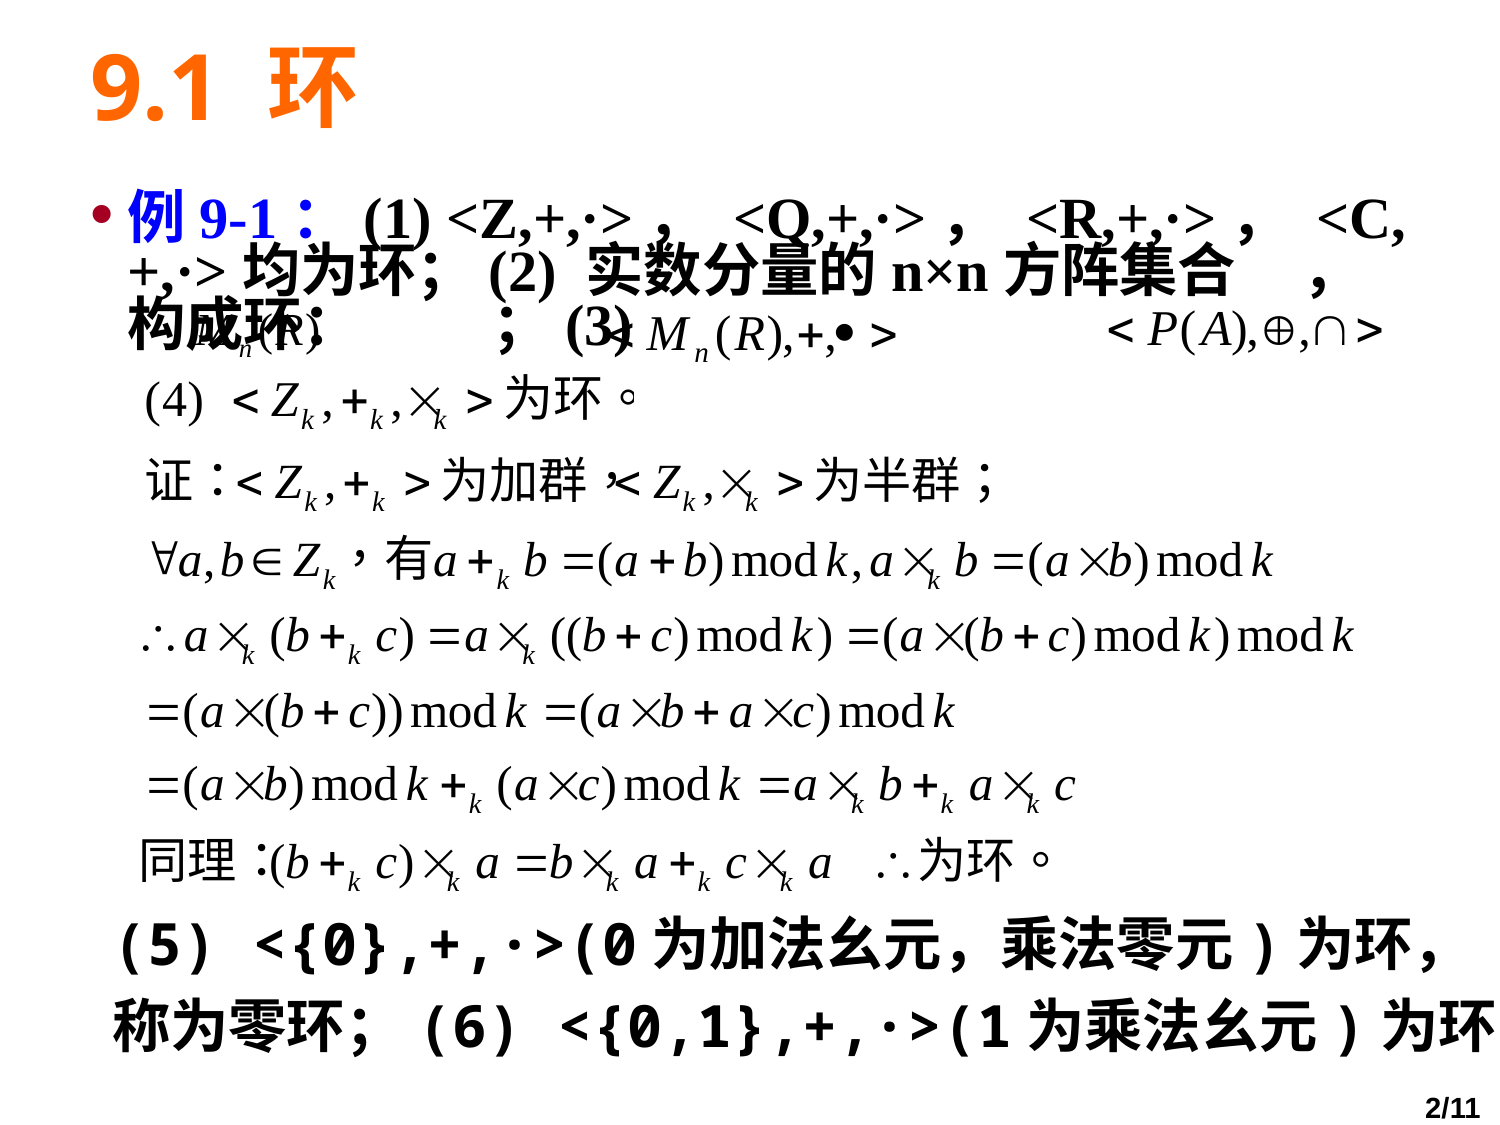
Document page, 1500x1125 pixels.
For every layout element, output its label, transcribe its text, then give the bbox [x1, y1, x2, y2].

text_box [137, 366, 634, 442]
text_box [187, 299, 330, 365]
list 例9-1：(1) <Z,+,·>， <Q,+,·>， <R,+,·>， <C,+,·>均为环；(2) 实数分量的n×n方阵集合 ，构成环： ；(3) [75, 187, 1425, 1088]
title 9.1 环 [74, 37, 1426, 143]
text_box (5) <{0},+,·>(0为加法幺元，乘法零元)为环， 称为零环；(6) <{0,1},+,·>(1为乘法幺元)为环 [97, 899, 1500, 1067]
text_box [1099, 299, 1392, 367]
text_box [137, 445, 1366, 905]
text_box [599, 299, 905, 376]
